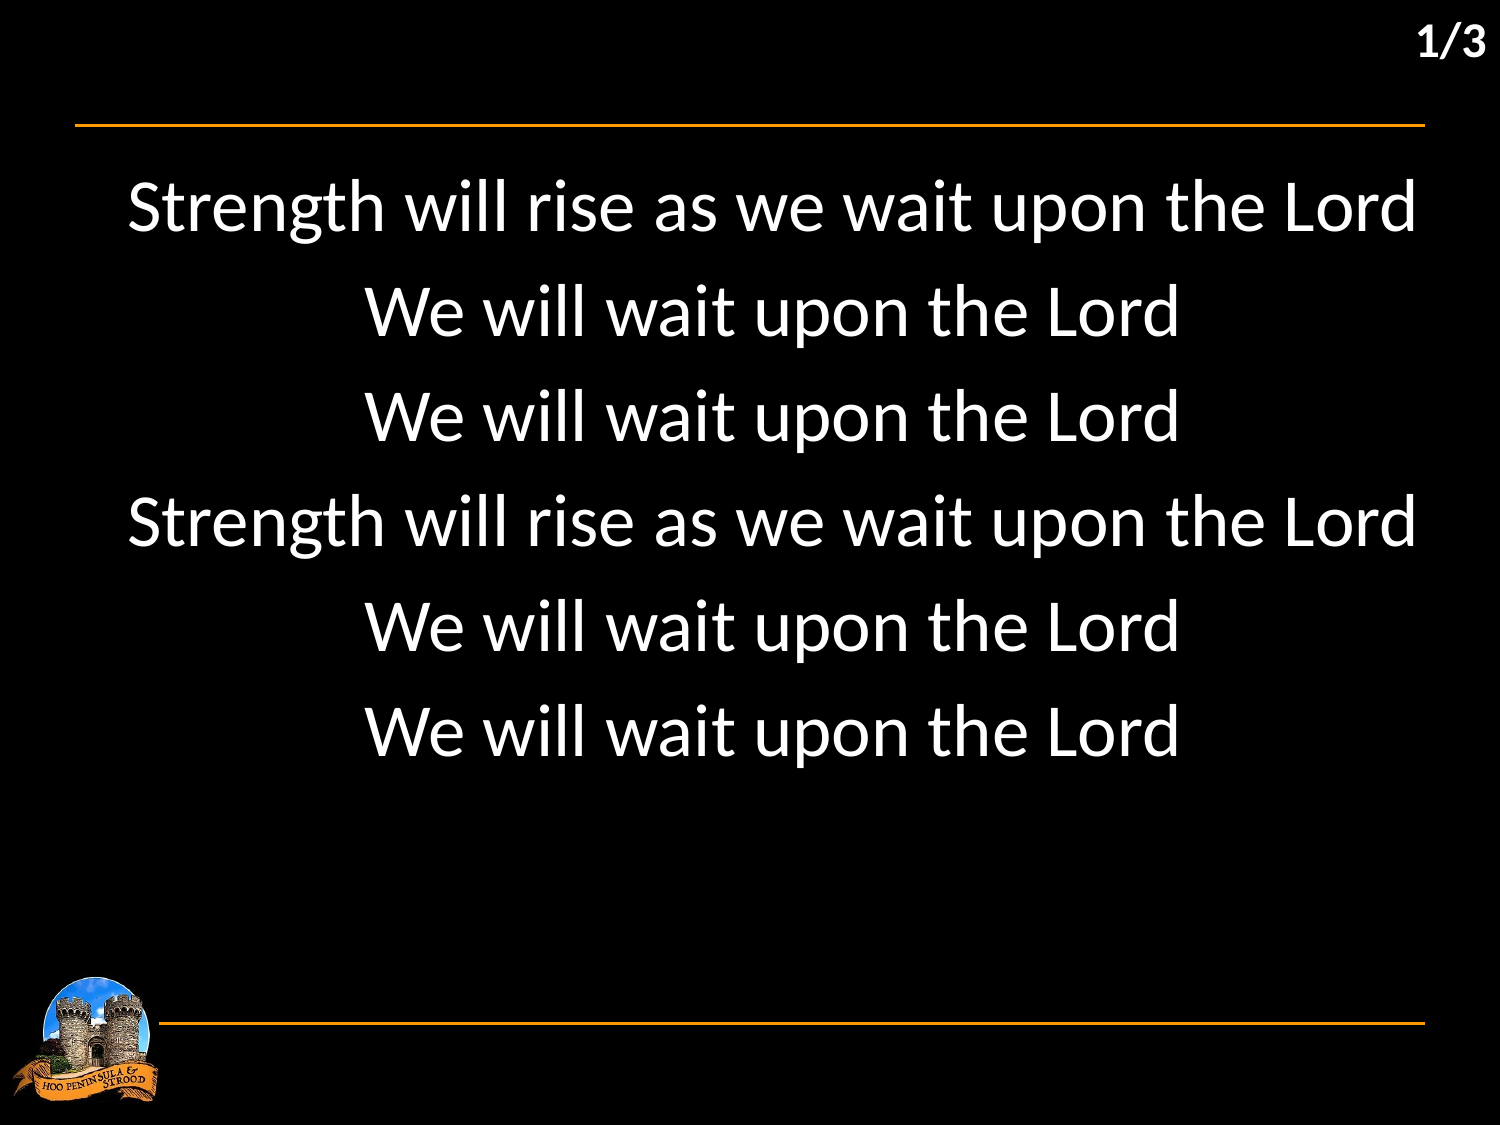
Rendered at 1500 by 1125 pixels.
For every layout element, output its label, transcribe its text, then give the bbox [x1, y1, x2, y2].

picture [11, 975, 64, 1103]
text_box 1/3 [1399, 0, 1500, 75]
subtitle Strength will rise as we wait upon the Lord We will wait upon the Lord We will wait upon the Lord Strength will rise as we wait upon the Lord We will wait upon the Lord We will wait upon the Lord [64, 149, 1483, 1125]
